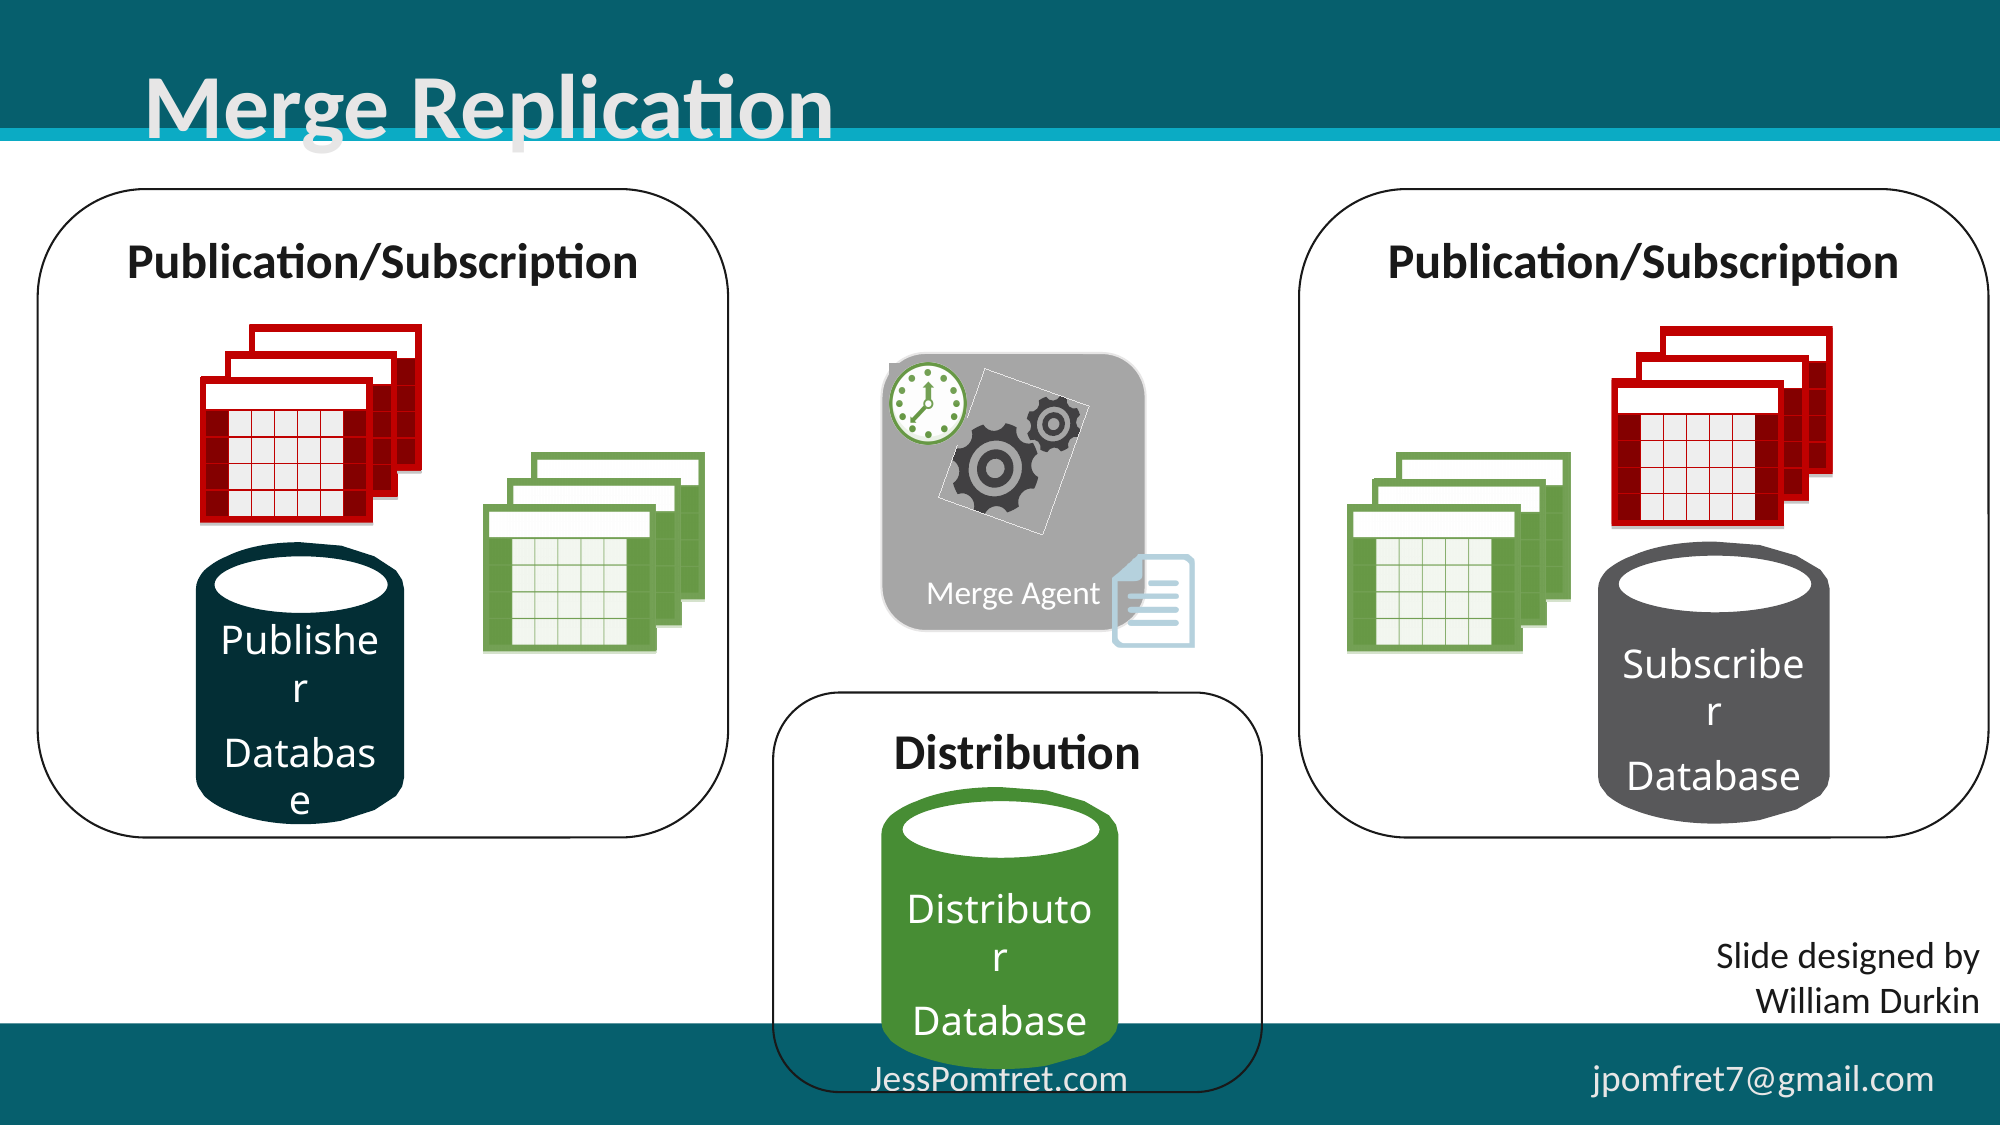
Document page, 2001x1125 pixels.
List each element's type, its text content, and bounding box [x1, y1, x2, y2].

picture [1112, 554, 1195, 648]
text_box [881, 352, 1146, 631]
text_box Publication/Subscription [1298, 188, 1990, 839]
title Merge Replication [128, 0, 1854, 218]
text_box Slide designed by William Durkin [1660, 923, 1996, 1029]
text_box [1347, 452, 1569, 654]
text_box Distribution [772, 691, 1263, 1094]
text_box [483, 452, 705, 654]
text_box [200, 324, 422, 526]
text_box Publication/Subscription [36, 188, 730, 839]
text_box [1611, 328, 1833, 530]
